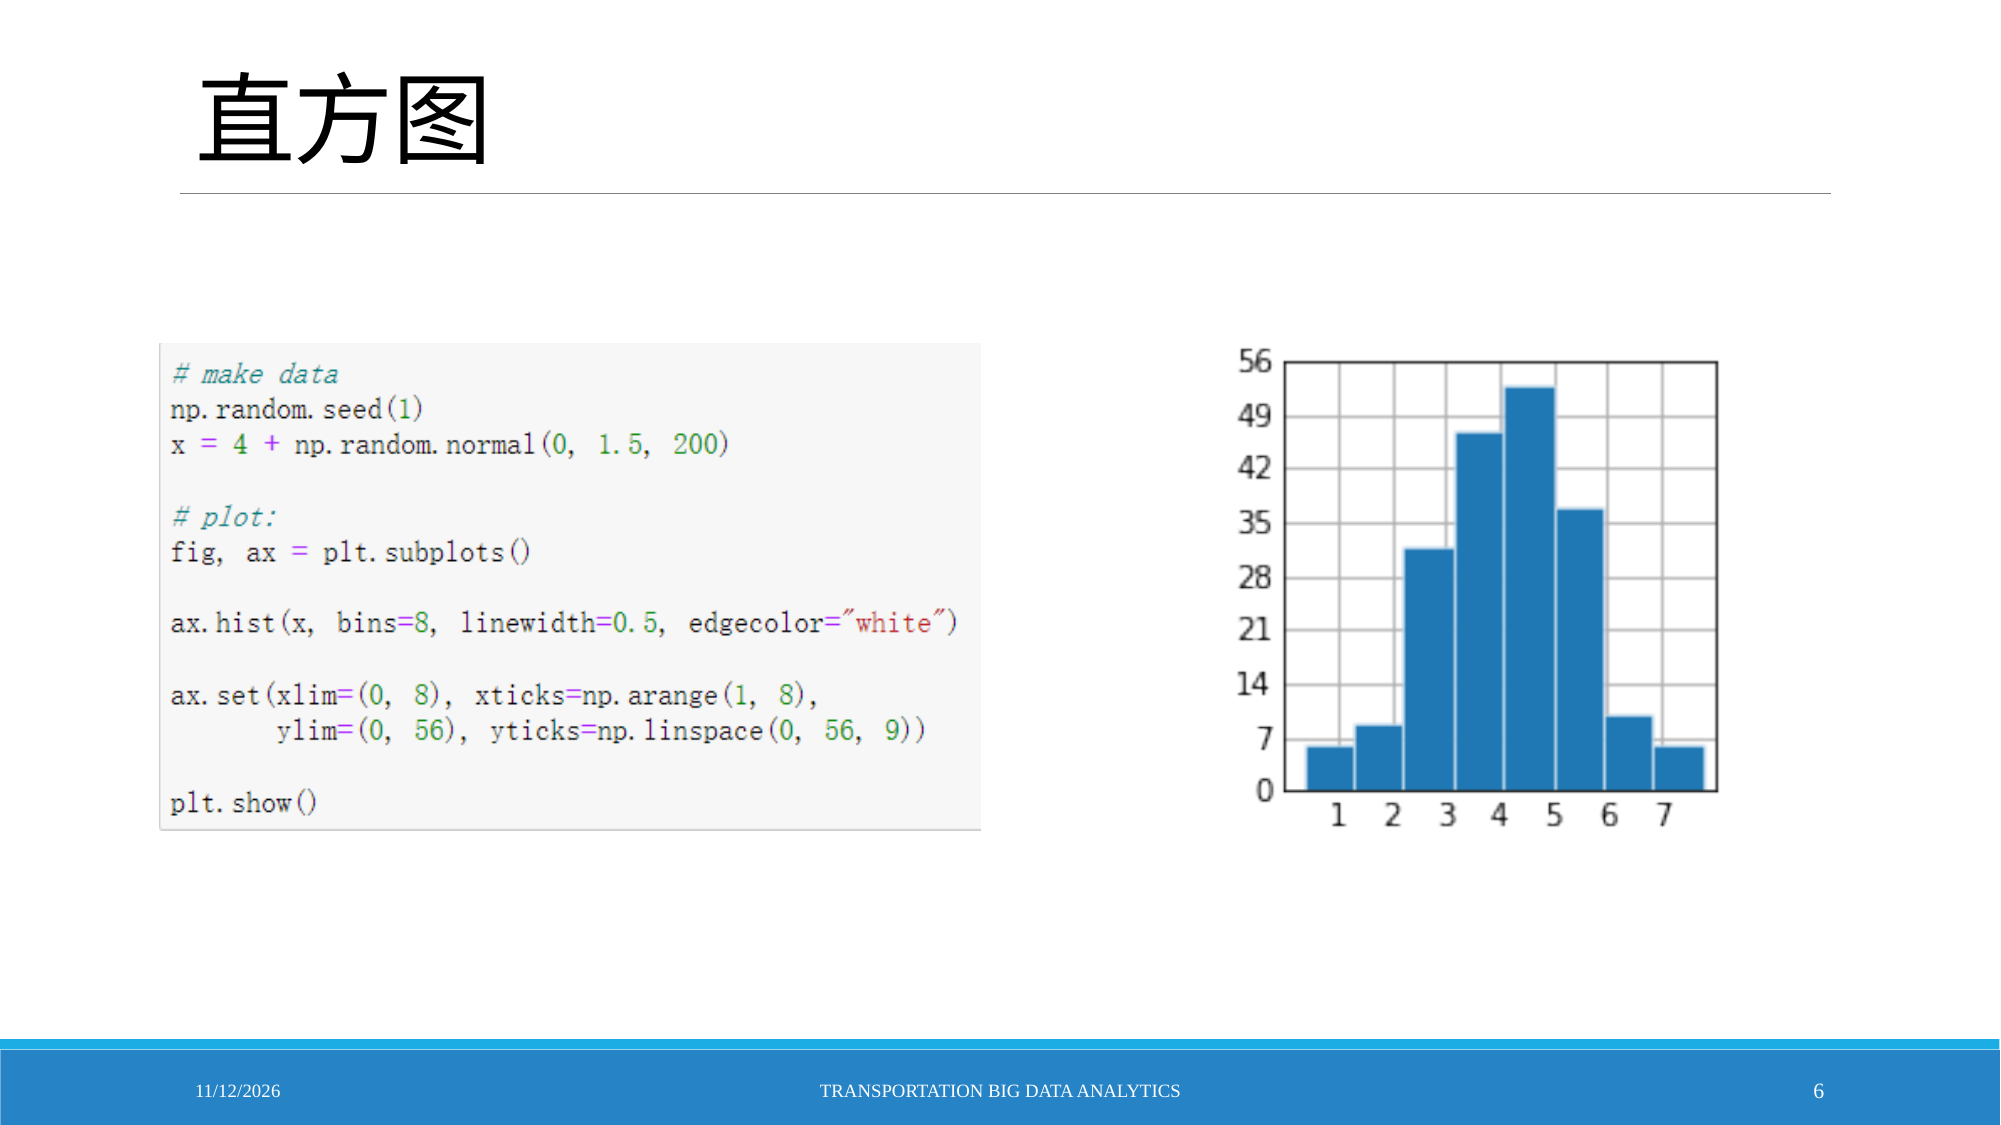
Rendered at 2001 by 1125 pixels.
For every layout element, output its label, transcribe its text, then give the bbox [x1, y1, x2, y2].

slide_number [180, 1059, 586, 1120]
footer Transportation Big Data Analytics [604, 1059, 1396, 1120]
picture [159, 342, 981, 831]
slide_number 6 [1624, 1059, 1840, 1120]
picture [1214, 327, 1736, 856]
title 直方图 [180, 20, 1830, 185]
